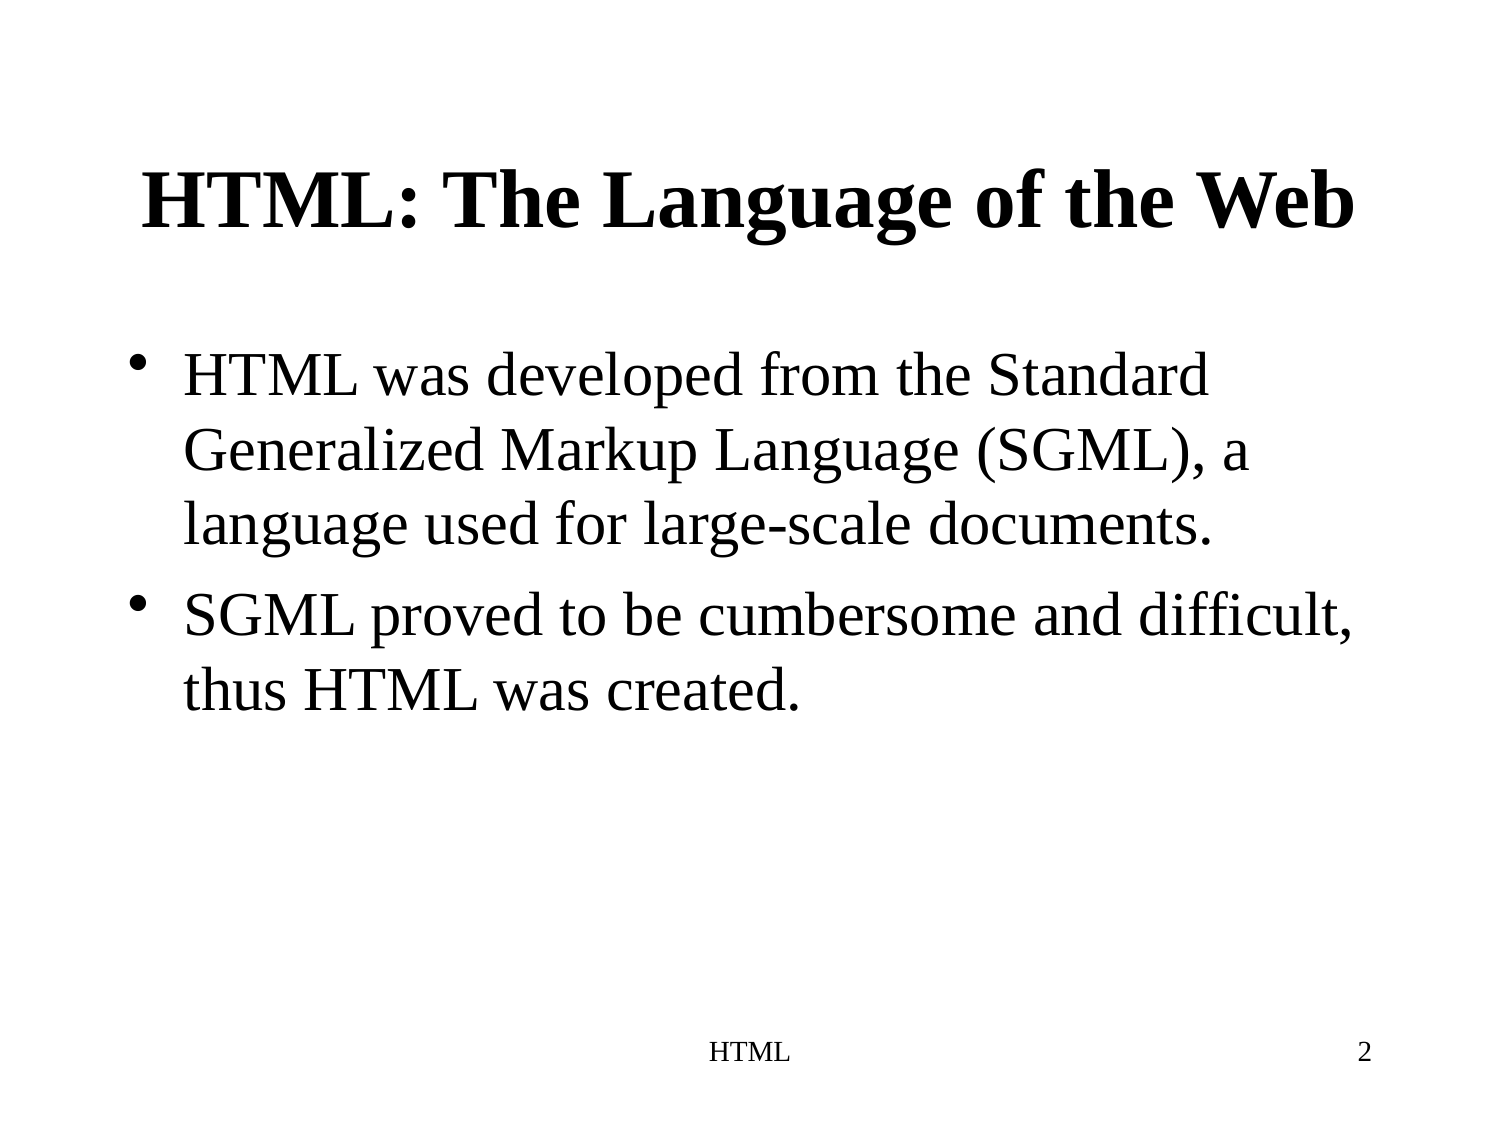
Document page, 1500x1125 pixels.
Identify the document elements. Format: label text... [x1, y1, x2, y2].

list HTML was developed from the Standard Generalized Markup Language (SGML), a language used for large-scale documents. SGML proved to be cumbersome and difficult, thus HTML was created. [112, 324, 1388, 1001]
slide_number 2 [1074, 1024, 1388, 1101]
title HTML: The Language of the Web [112, 99, 1388, 288]
footer HTML [512, 1024, 988, 1101]
